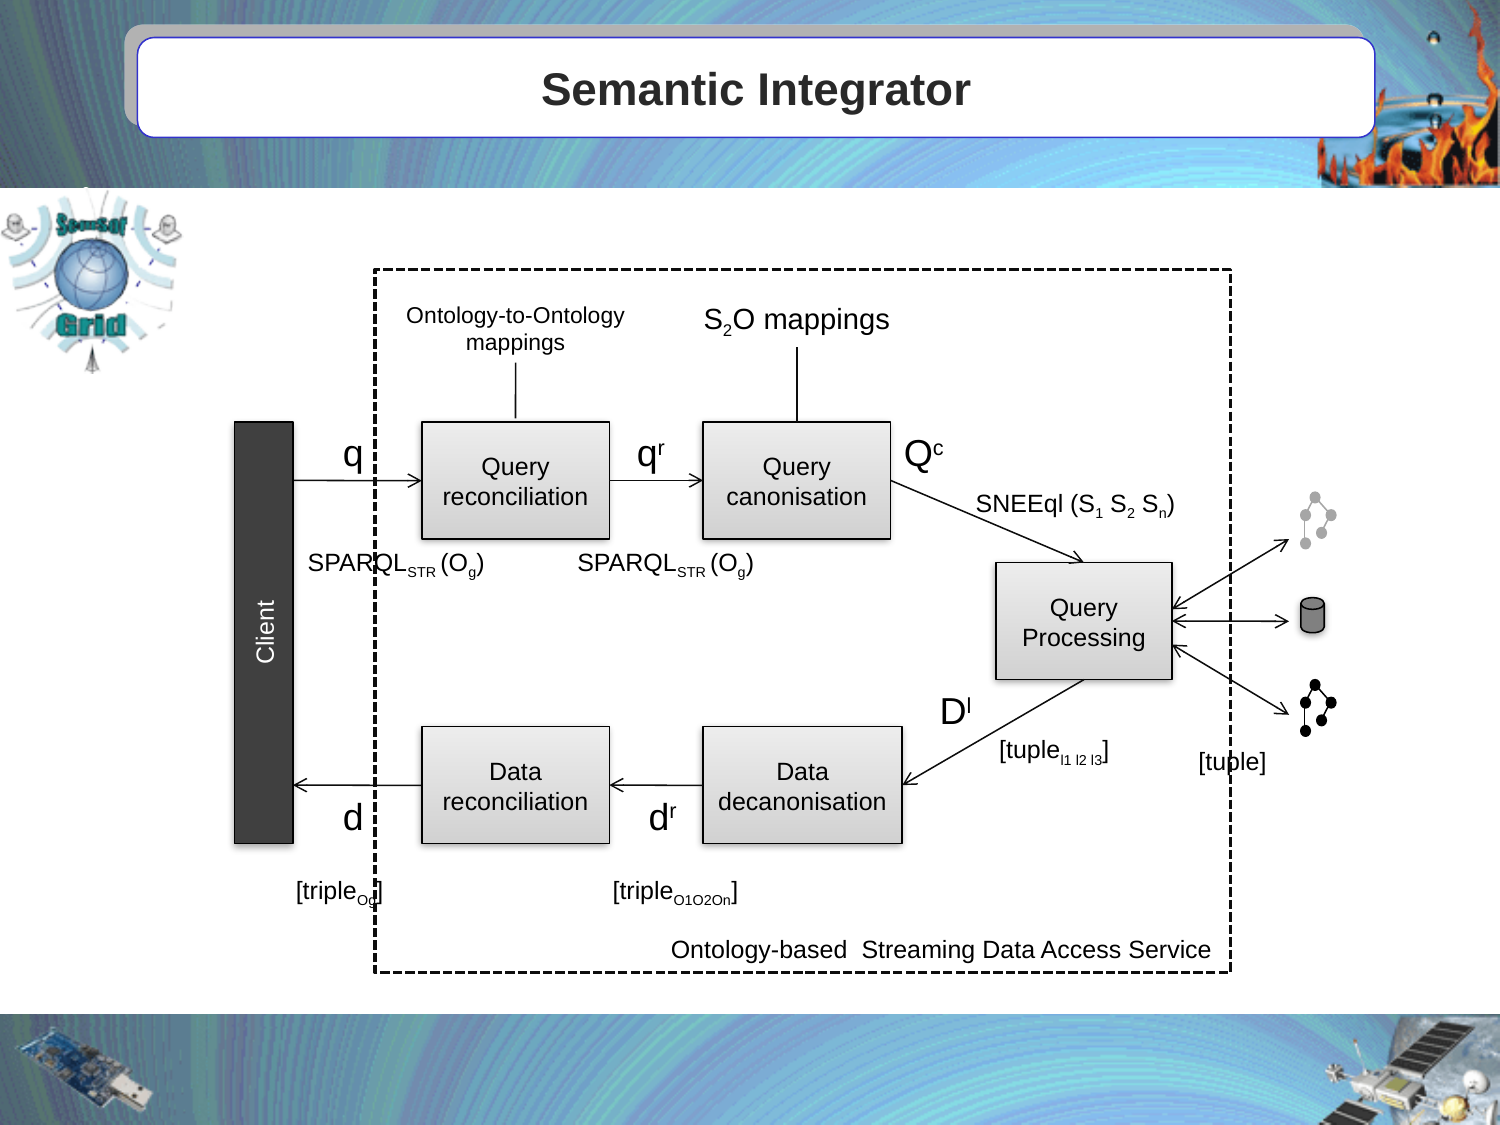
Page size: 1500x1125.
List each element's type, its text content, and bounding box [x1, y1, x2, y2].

text_box Data reconciliation [421, 726, 610, 844]
text_box SPARQLSTR (Og) [292, 538, 539, 588]
text_box d [328, 793, 374, 845]
text_box Ontology-to-Ontology mappings [386, 292, 645, 363]
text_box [1171, 644, 1290, 716]
text_box qr [622, 421, 680, 478]
text_box Query reconciliation [421, 421, 610, 540]
text_box [tuple] [1231, 738, 1313, 783]
text_box dr [633, 793, 692, 845]
text_box q [328, 421, 374, 478]
text_box [tripleO1O2On] [597, 867, 774, 916]
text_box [940, 641, 1047, 824]
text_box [1300, 679, 1337, 737]
title Semantic Integrator [162, 37, 1351, 138]
text_box Client [234, 421, 294, 844]
text_box Ontology-based Streaming Data Access Service [656, 925, 1254, 971]
picture [0, 1014, 1500, 1125]
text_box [1171, 538, 1290, 610]
picture [0, 0, 1500, 374]
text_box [890, 480, 1085, 563]
text_box [373, 267, 1232, 975]
text_box [tripleOg] [281, 867, 374, 916]
text_box [1300, 596, 1326, 634]
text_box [1300, 491, 1337, 549]
